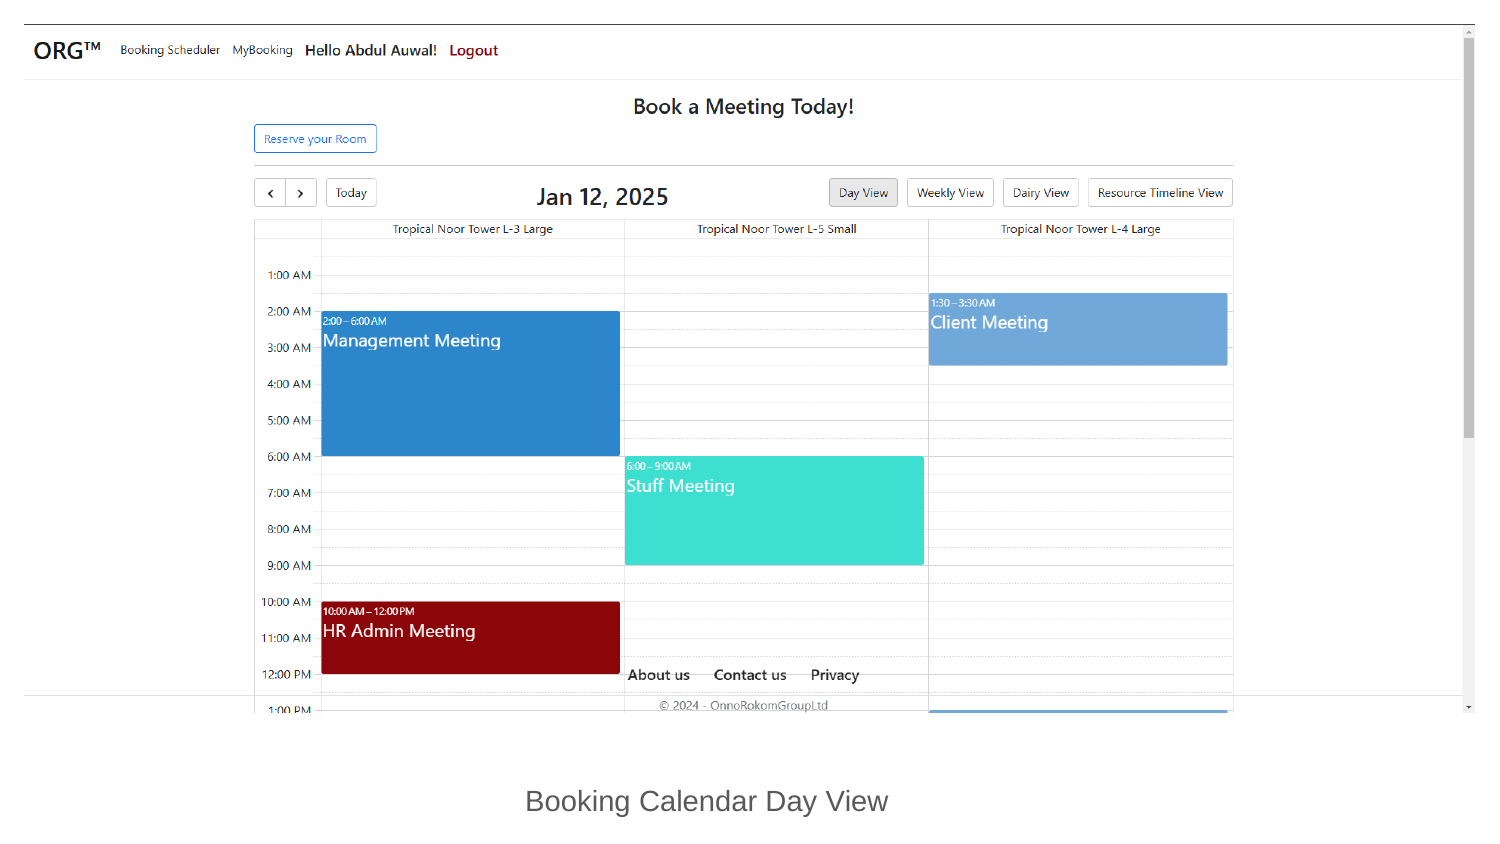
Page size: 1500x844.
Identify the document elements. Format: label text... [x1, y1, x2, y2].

text_box Booking Calendar Day View [427, 766, 979, 821]
picture [24, 24, 1476, 714]
